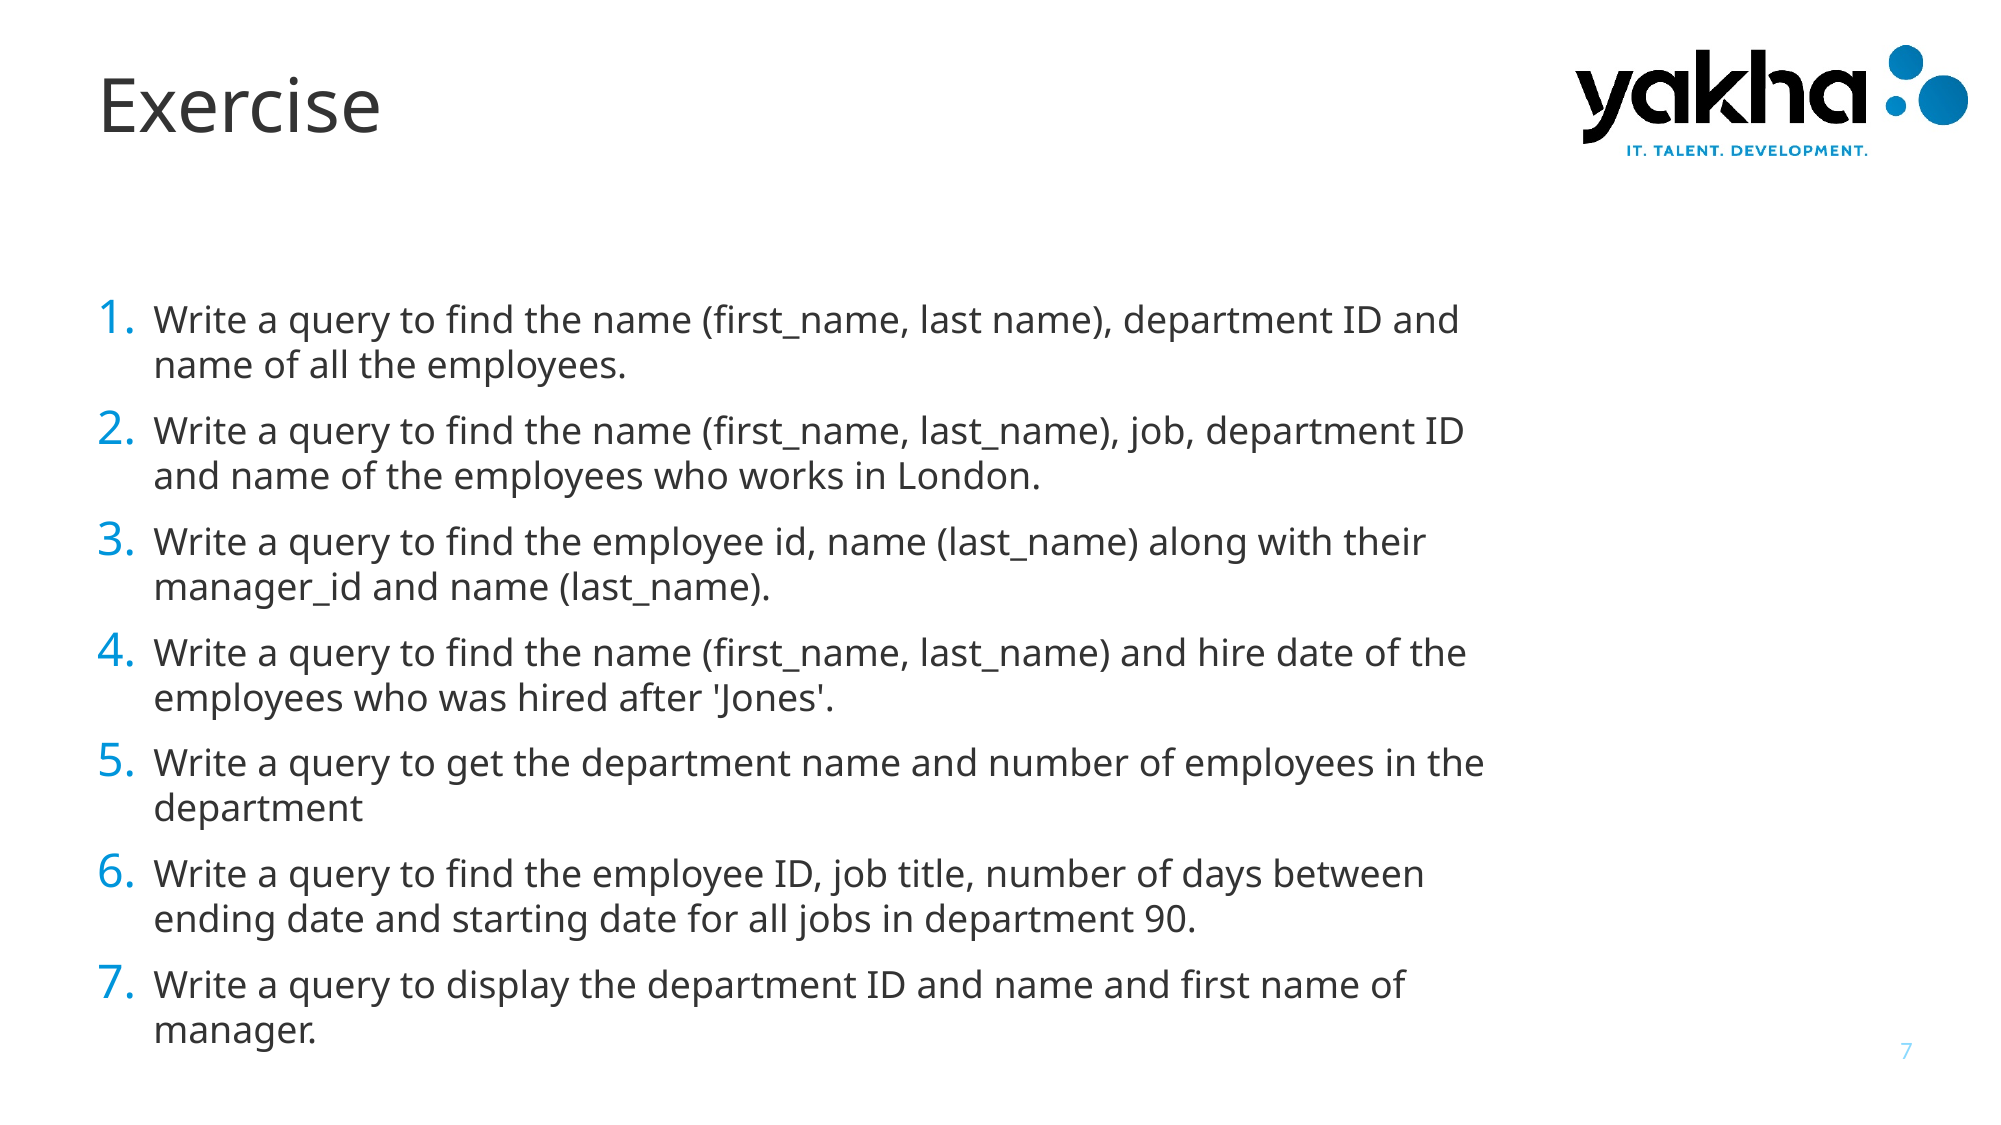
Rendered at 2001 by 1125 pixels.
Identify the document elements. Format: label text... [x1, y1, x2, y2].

picture [1575, 45, 1968, 156]
list Write a query to find the name (first_name, last name), department ID and name of all the employees. Write a query to find the name (first_name, last_name), job, department ID and name of the employees who works in London. Write a query to find the employee id, name (last_name) along with their manager_id and name (last_name). Write a query to find the name (first_name, last_name) and hire date of the employees who was hired after 'Jones'. Write a query to get the department name and number of employees in the department Write a query to find the employee ID, job title, number of days between ending date and starting date for all jobs in department 90. Write a query to display the department ID and name and first name of manager. [82, 288, 1510, 949]
slide_number 7 [1477, 1019, 1928, 1080]
title Exercise [82, 59, 1510, 156]
